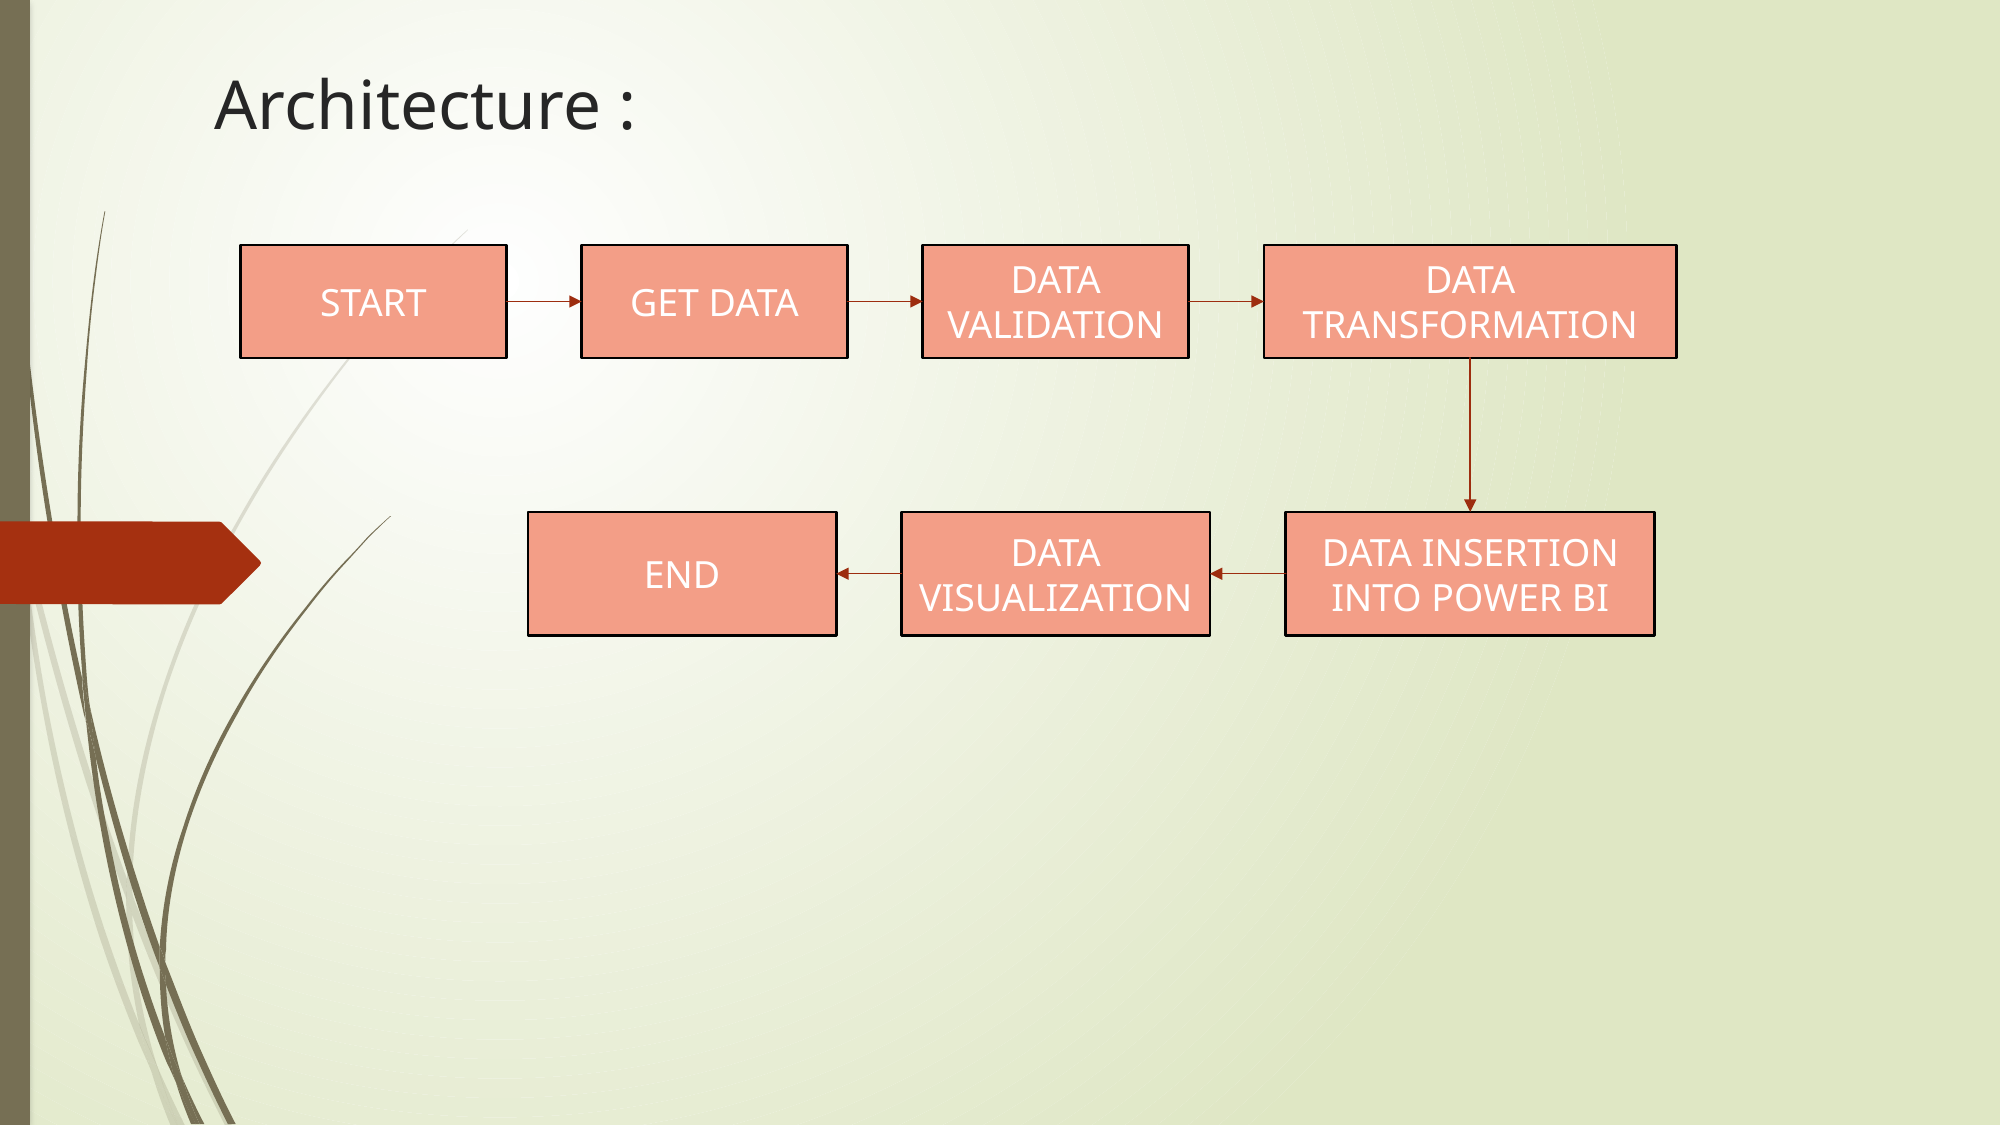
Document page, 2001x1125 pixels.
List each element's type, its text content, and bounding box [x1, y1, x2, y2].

text_box START [239, 244, 508, 359]
text_box END [527, 511, 838, 637]
text_box DATA INSERTION INTO POWER BI [1284, 511, 1656, 637]
text_box DATA VALIDATION [921, 244, 1190, 359]
title Architecture : [199, 54, 1165, 151]
text_box GET DATA [580, 244, 849, 359]
text_box DATA VISUALIZATION [900, 511, 1211, 637]
text_box DATA TRANSFORMATION [1263, 244, 1678, 359]
